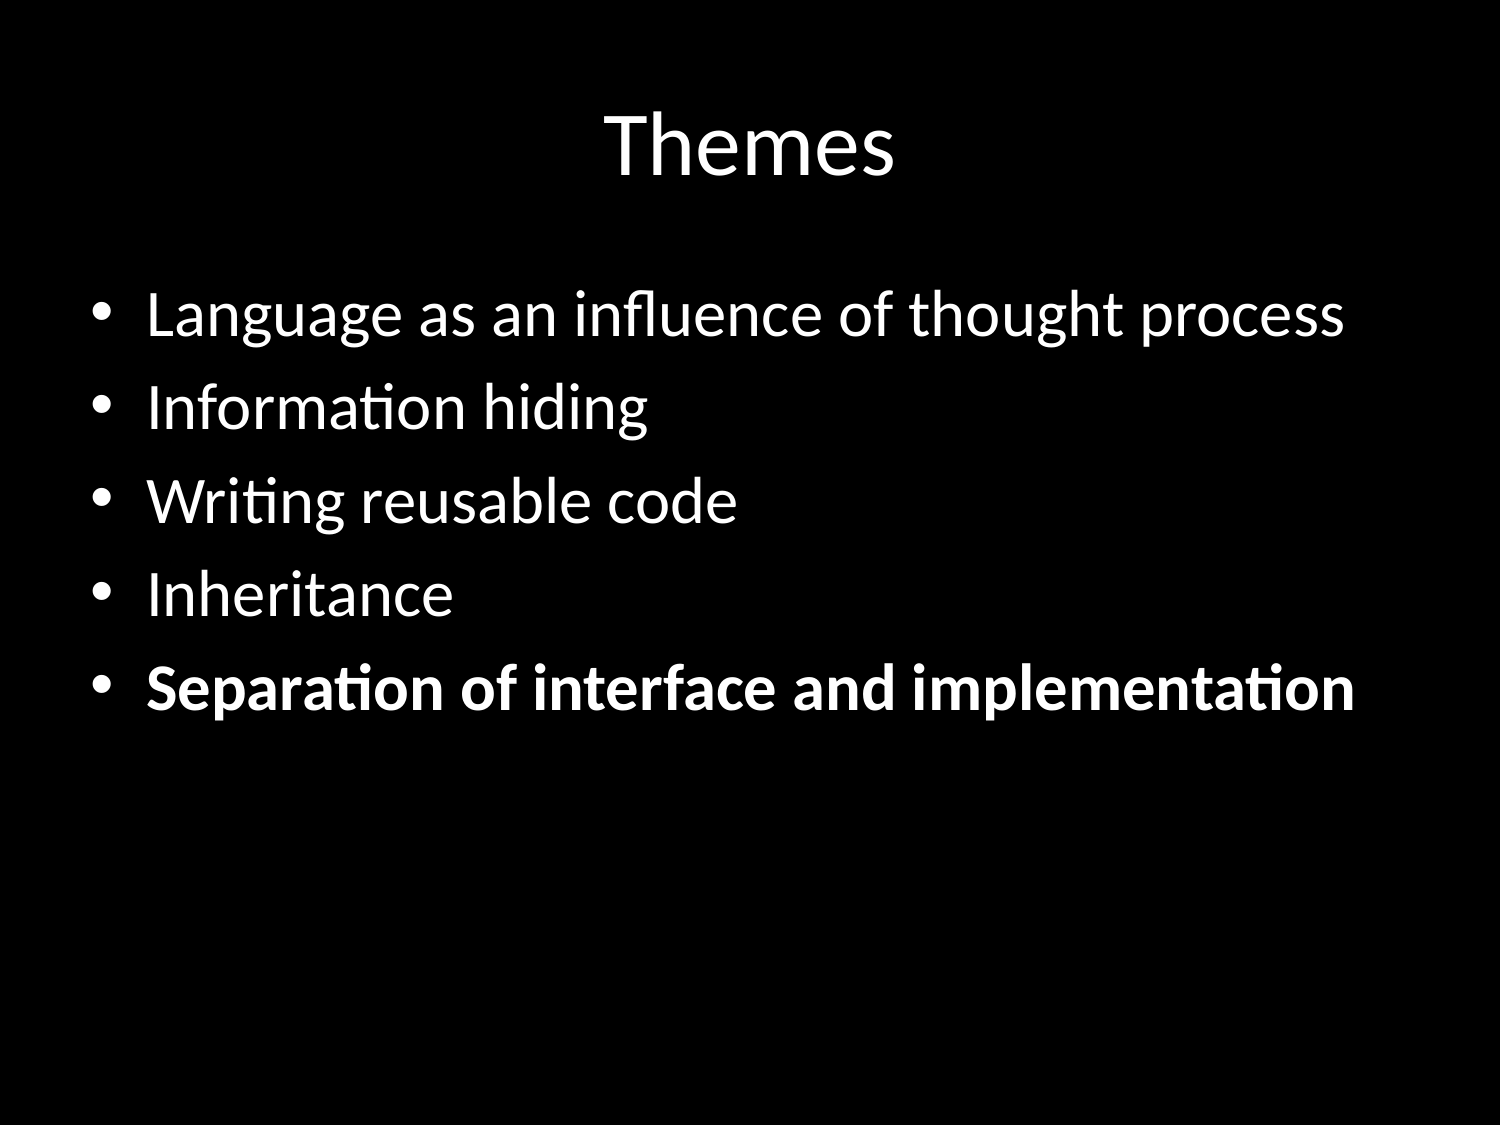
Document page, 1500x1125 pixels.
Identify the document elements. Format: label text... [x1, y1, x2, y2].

title Themes [75, 45, 1425, 233]
list Language as an influence of thought process Information hiding Writing reusable code Inheritance Separation of interface and implementation [75, 262, 1425, 1005]
